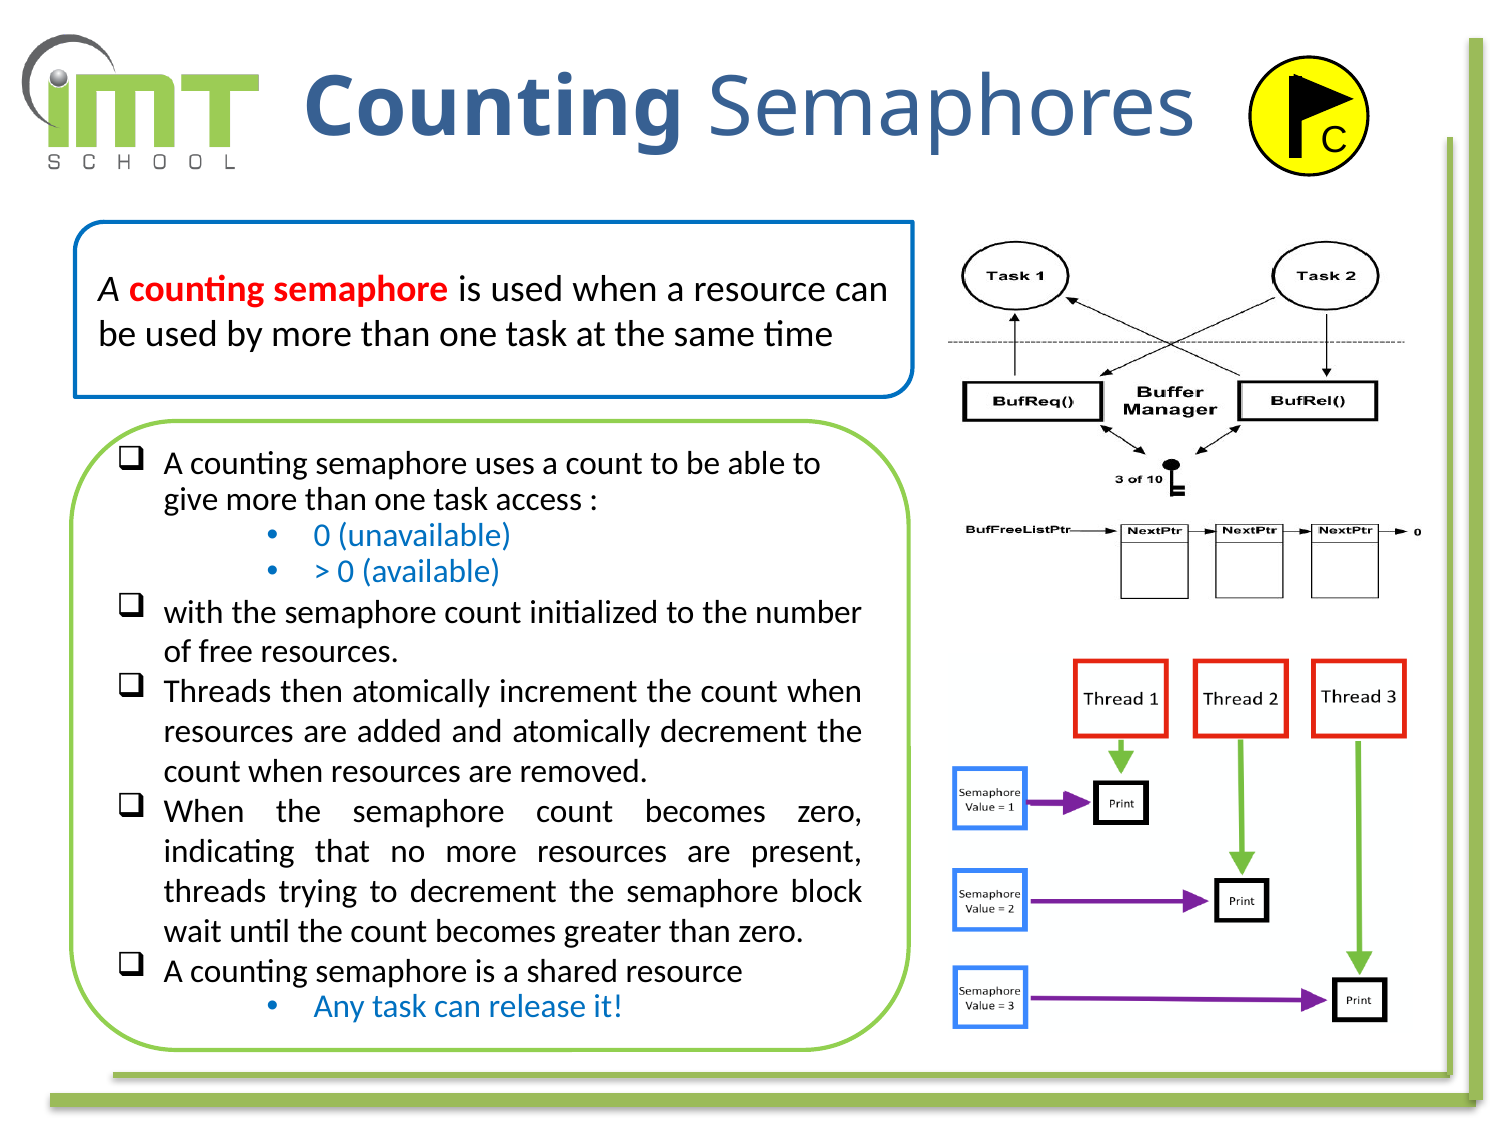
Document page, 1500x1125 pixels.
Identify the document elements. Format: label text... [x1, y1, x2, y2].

text_box Counting Semaphores [74, 45, 1425, 233]
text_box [1249, 56, 1369, 176]
picture [947, 237, 1425, 600]
text_box A counting semaphore is used when a resource can be used by more than one task at the same time [72, 219, 915, 399]
picture [12, 24, 263, 180]
text_box A counting semaphore uses a count to be able to give more than one task access : 0 (unavailable) > 0 (available) with the semaphore count initialized to the number of free resources. Threads then atomically increment the count when resources are added and atomically decrement the count when resources are removed. When the semaphore count becomes zero, indicating that no more resources are present, threads trying to decrement the semaphore block wait until the count becomes greater than zero. A counting semaphore is a shared resource Any task can release it! [69, 418, 911, 1053]
picture [947, 653, 1413, 1034]
